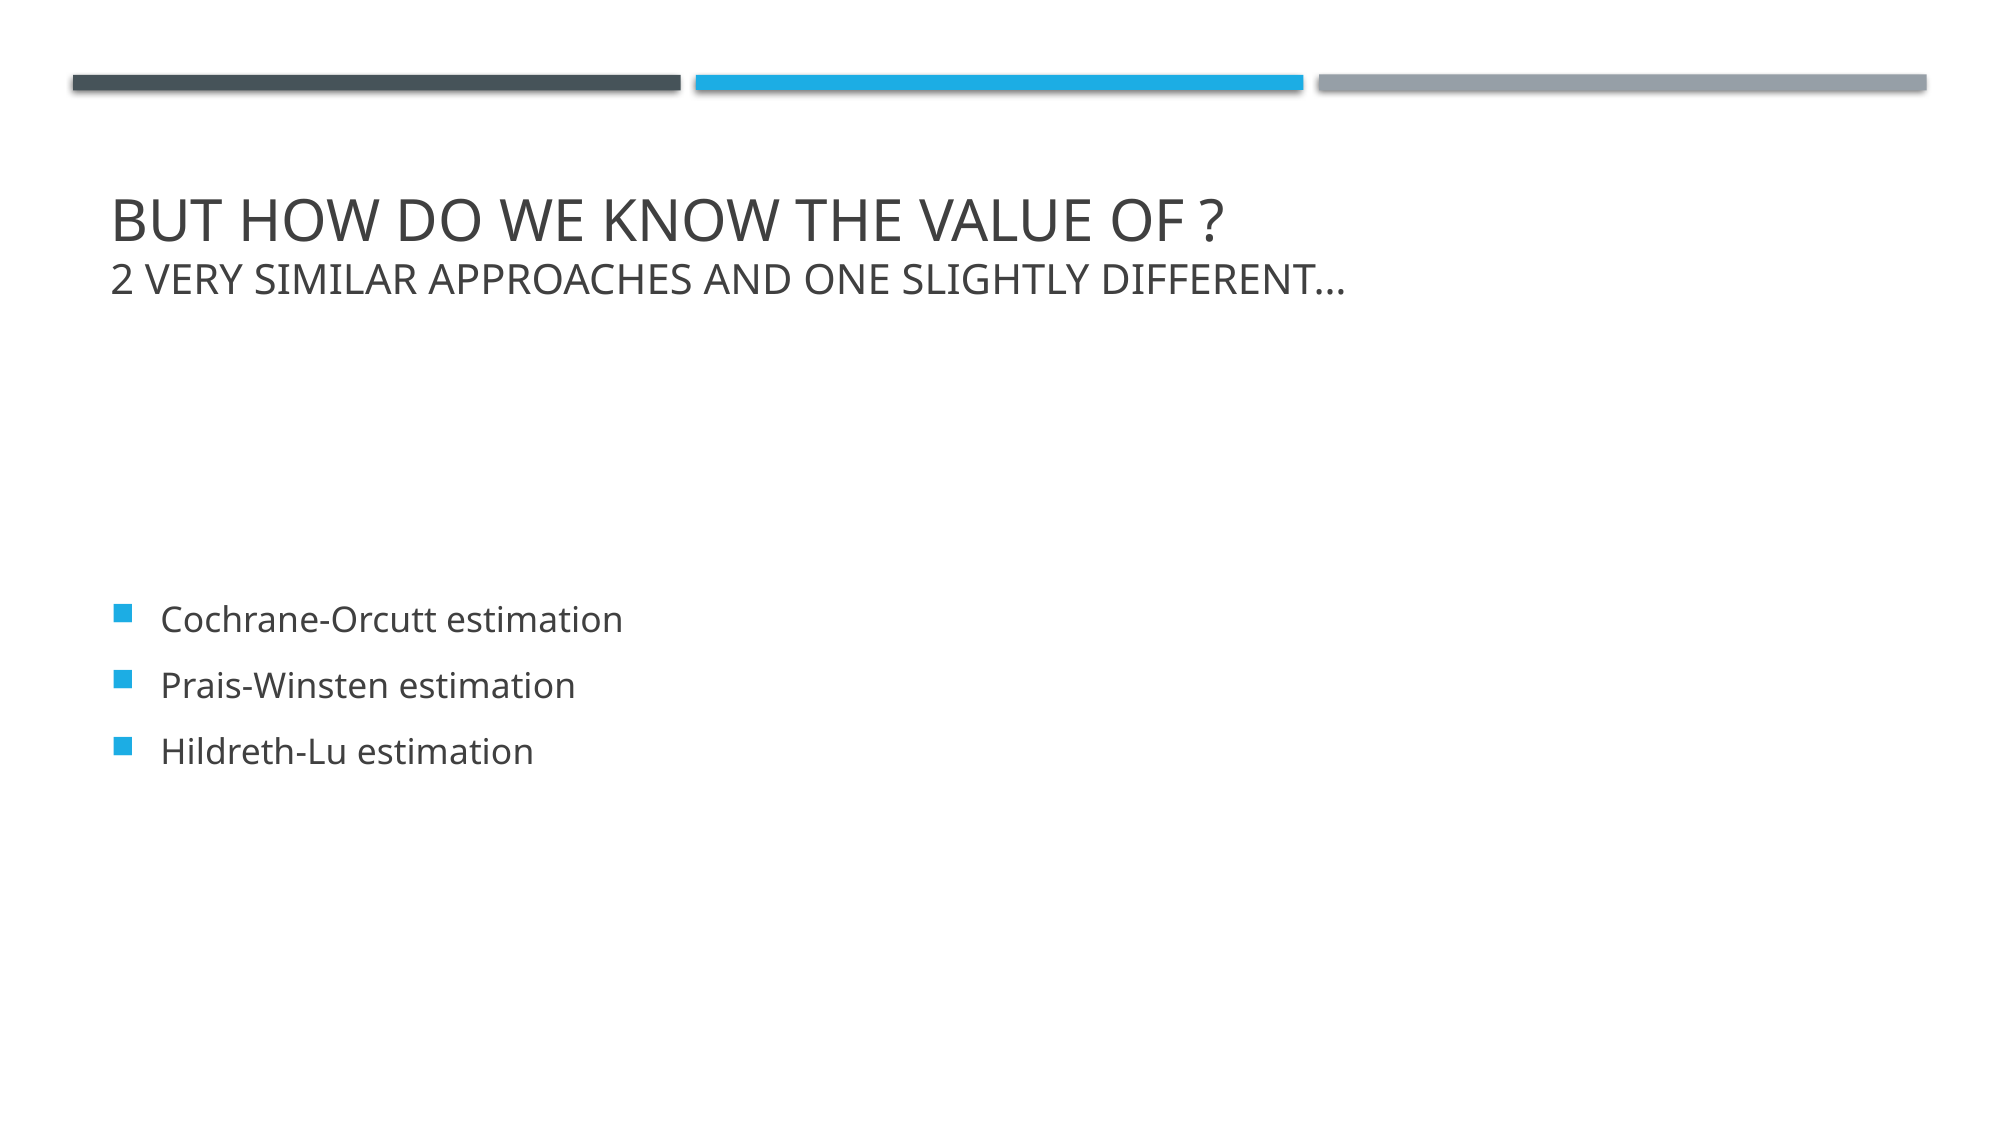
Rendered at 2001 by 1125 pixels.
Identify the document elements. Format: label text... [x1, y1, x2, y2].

list Cochrane-Orcutt estimation Prais-Winsten estimation Hildreth-Lu estimation [95, 383, 1905, 981]
